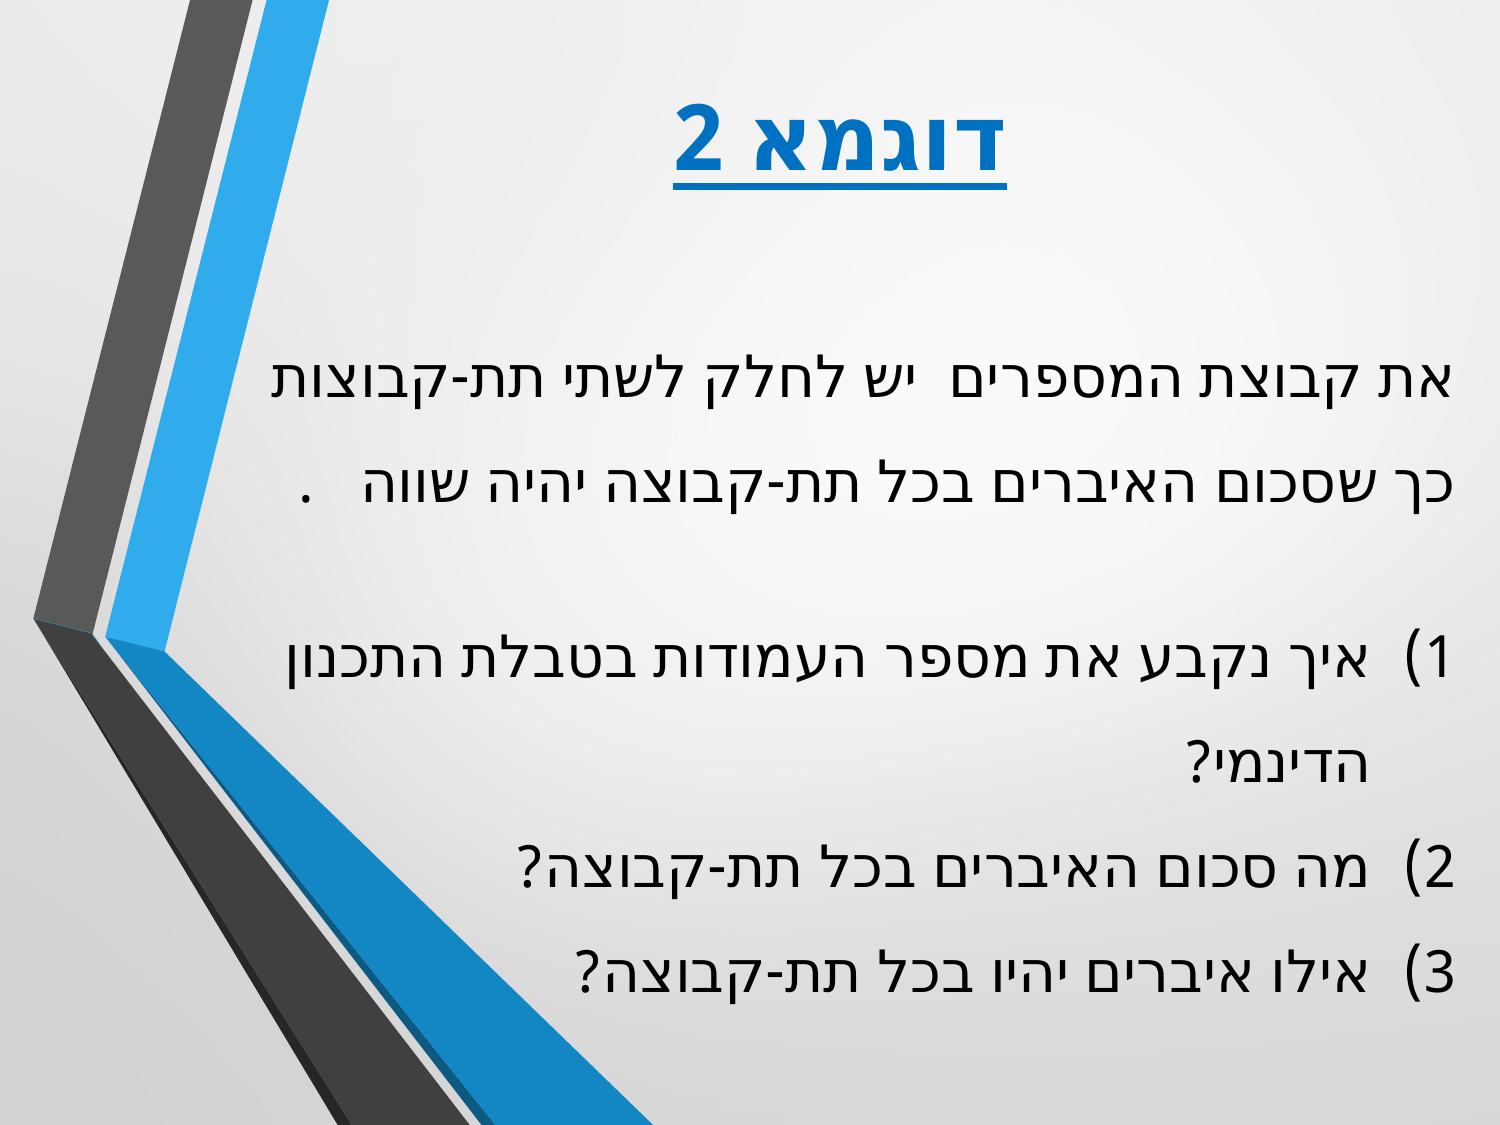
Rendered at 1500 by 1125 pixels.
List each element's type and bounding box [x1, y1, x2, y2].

title [233, 90, 1447, 197]
